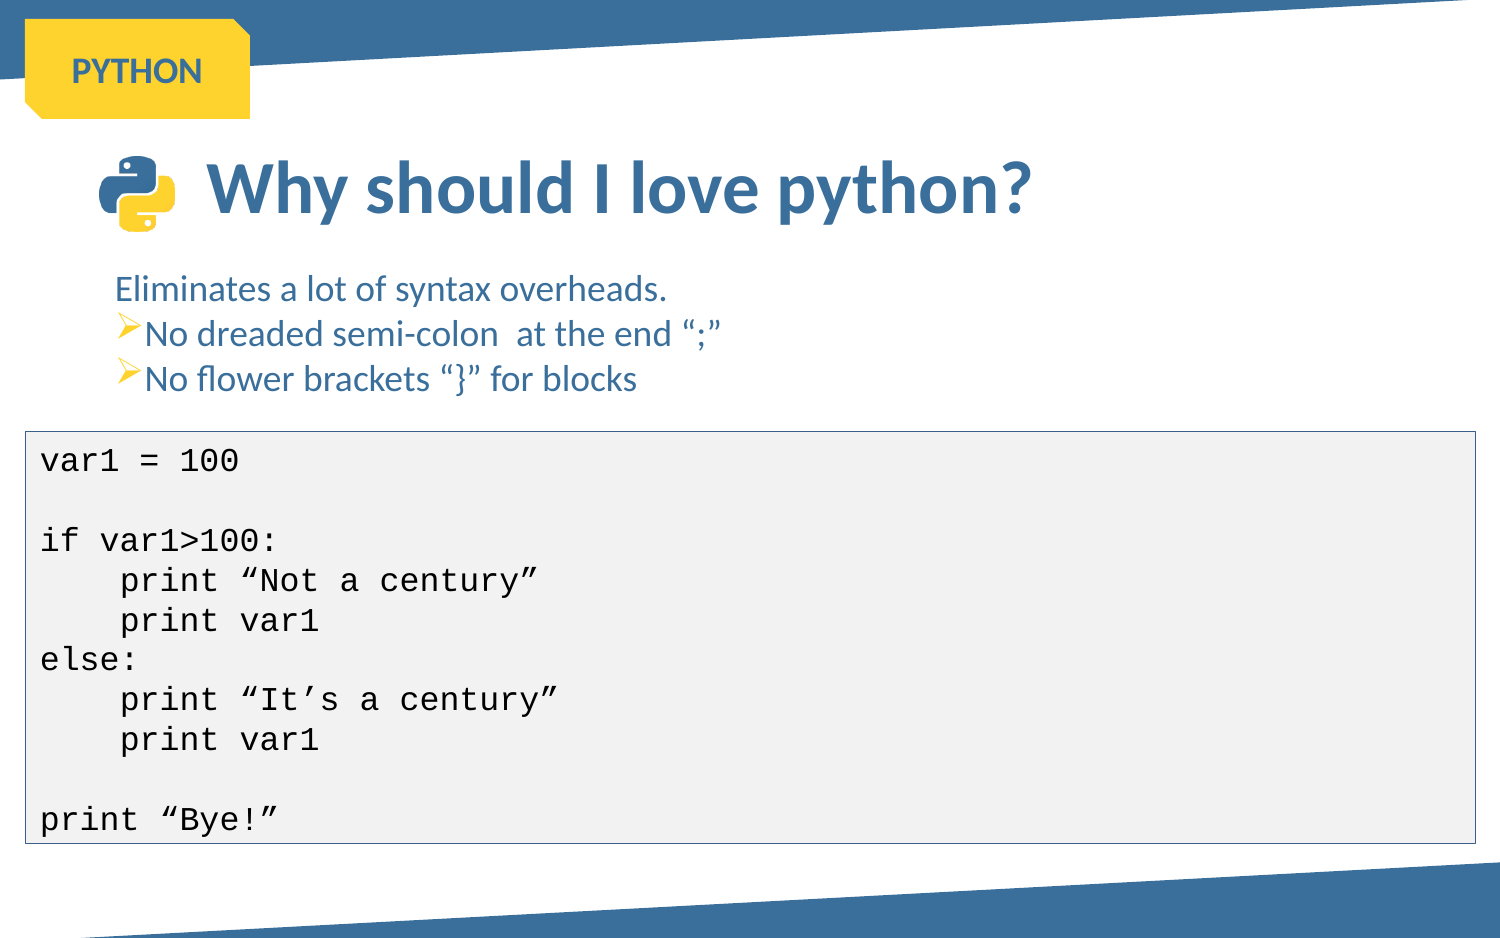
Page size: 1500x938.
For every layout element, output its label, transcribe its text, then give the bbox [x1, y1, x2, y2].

text_box Why should I love python? [191, 131, 1050, 236]
picture [99, 155, 176, 232]
text_box var1 = 100 if var1>100: print “Not a century” print var1 else: print “It’s a century” print var1 print “Bye!” [23, 429, 1477, 846]
text_box Eliminates a lot of syntax overheads. No dreaded semi-colon at the end “;” No flower brackets “}” for blocks [99, 256, 1338, 406]
text_box PYTHON [22, 16, 253, 121]
text_box [41, 860, 1500, 938]
text_box [0, 0, 1500, 82]
